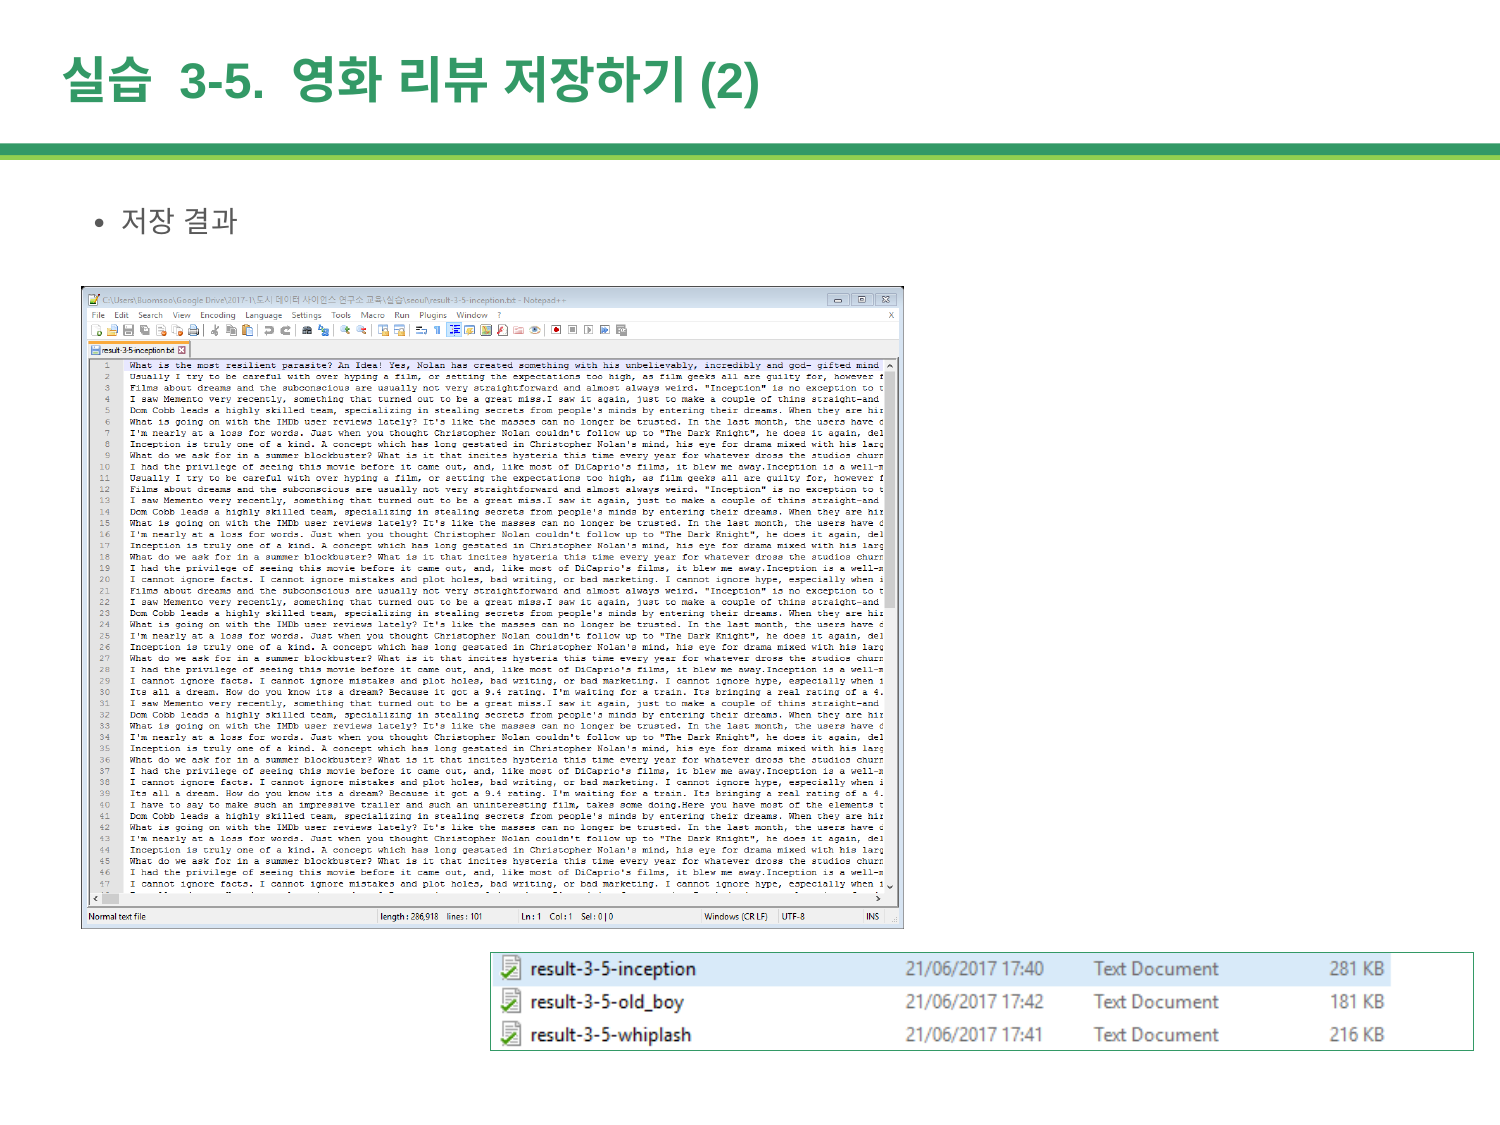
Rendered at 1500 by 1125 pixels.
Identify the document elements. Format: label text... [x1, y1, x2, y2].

picture [489, 952, 1474, 1051]
text_box [0, 157, 1500, 162]
text_box 실습 3-5. 영화 리뷰 저장하기(2) [46, 41, 776, 116]
picture [81, 286, 904, 929]
text_box ∙ 저장 결과 [75, 196, 1412, 246]
text_box [0, 141, 1500, 157]
